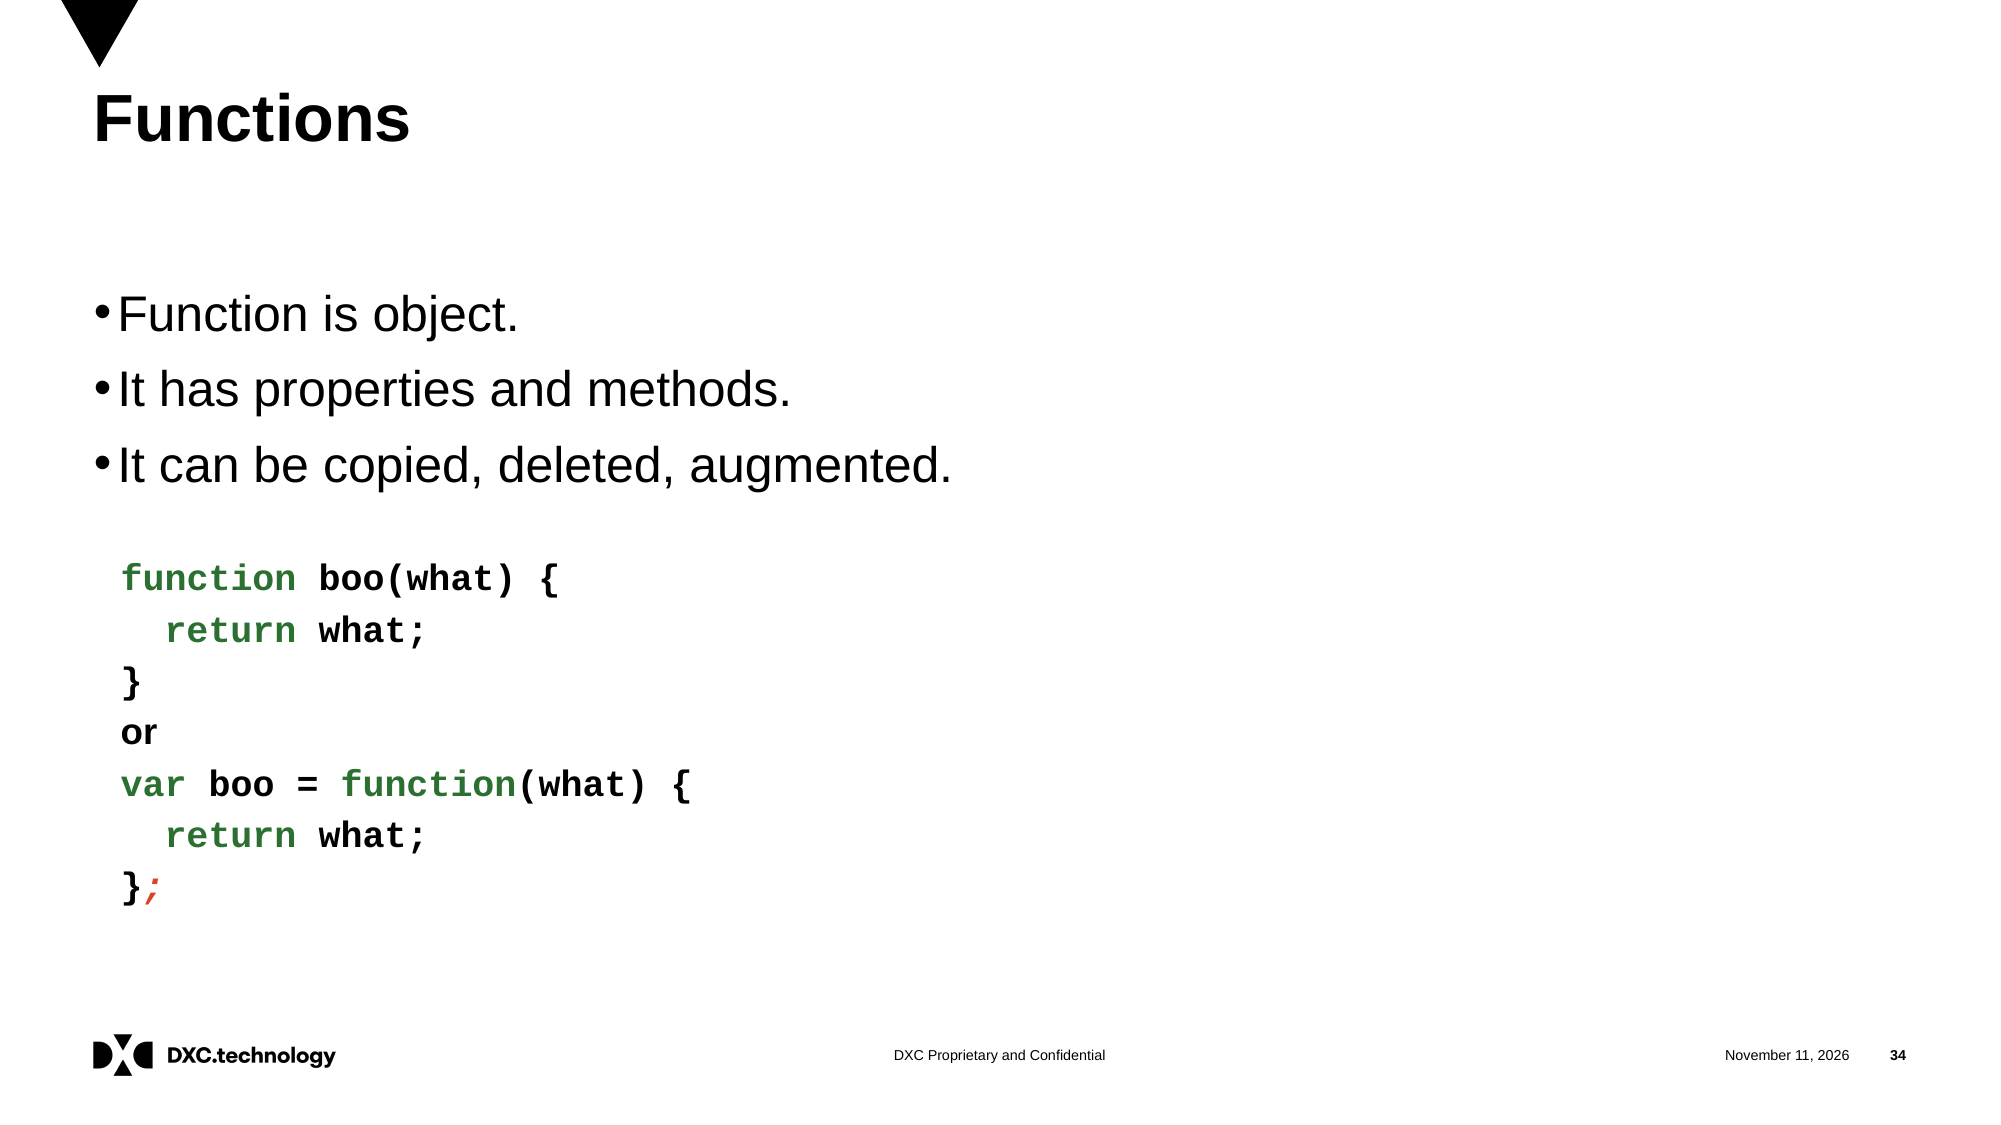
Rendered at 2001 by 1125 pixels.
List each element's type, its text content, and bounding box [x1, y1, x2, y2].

list Function is object. It has properties and methods. It can be copied, deleted, augmented. [93, 281, 1625, 982]
text_box function boo(what) { return what; } or var boo = function(what) { return what; }; [105, 546, 996, 914]
text_box [312, 237, 1700, 547]
title Functions [93, 87, 1907, 282]
